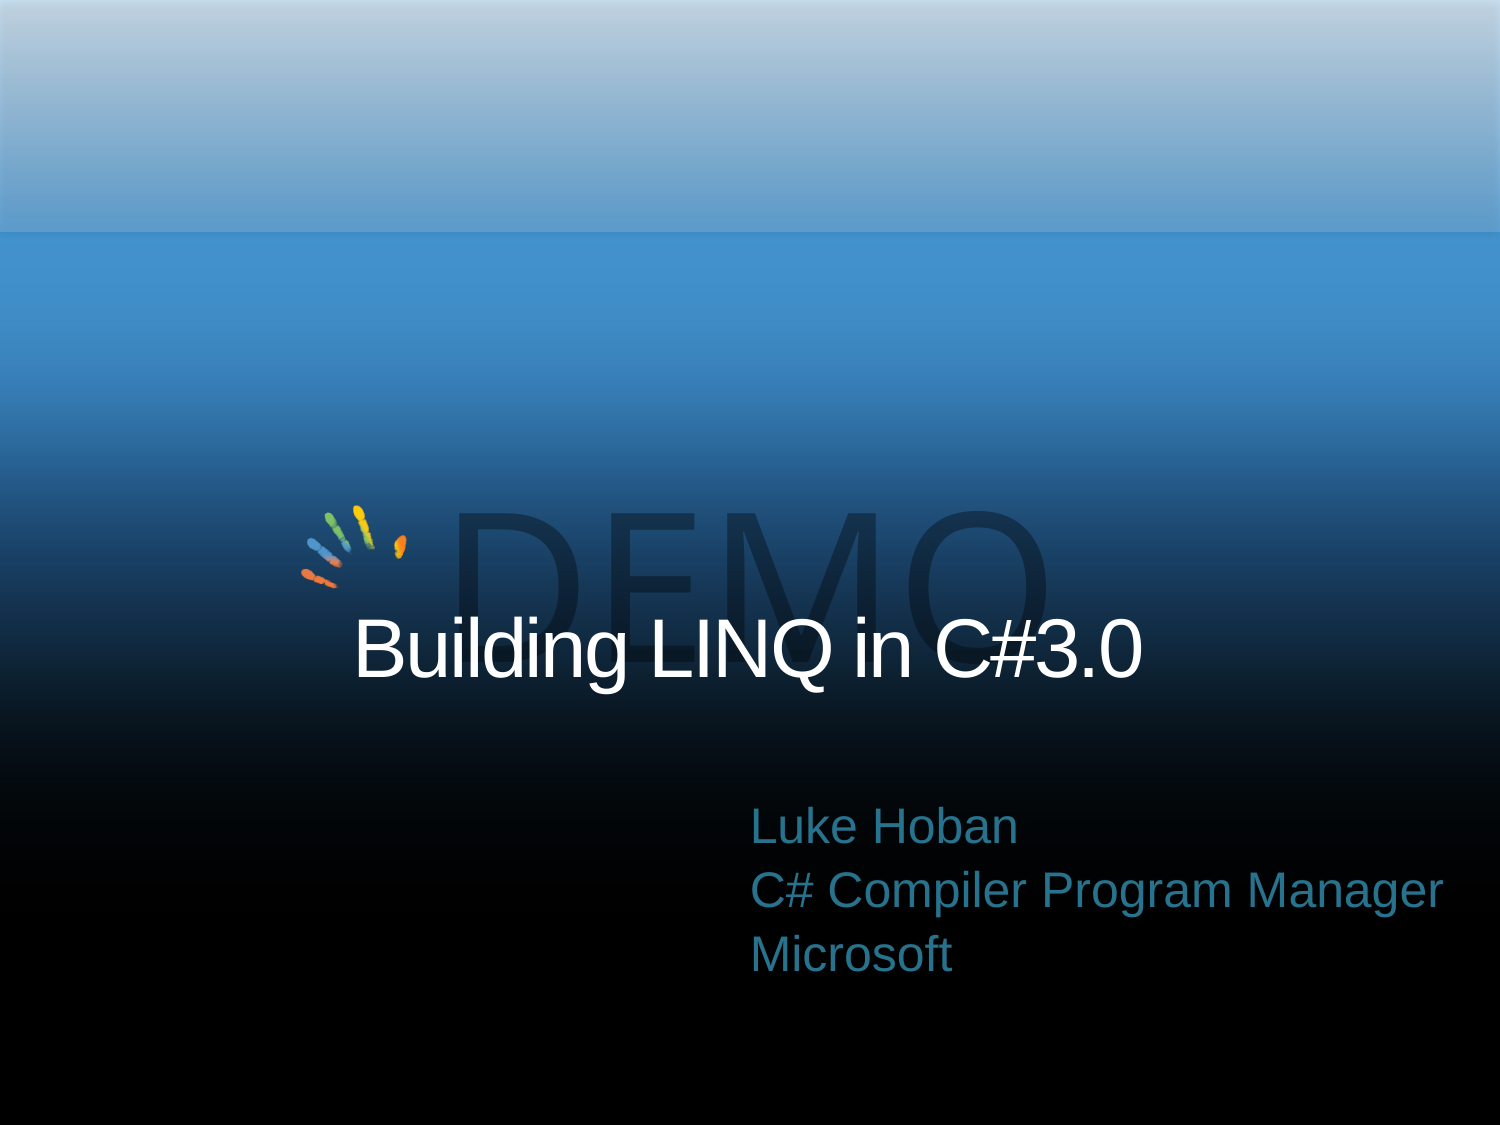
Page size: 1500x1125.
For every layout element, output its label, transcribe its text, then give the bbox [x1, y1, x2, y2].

picture [0, 232, 1500, 1125]
subtitle Luke Hoban C# Compiler Program Manager Microsoft [749, 800, 1463, 1125]
title Building LINQ in C#3.0 [60, 605, 1438, 796]
list demo [118, 479, 1381, 605]
